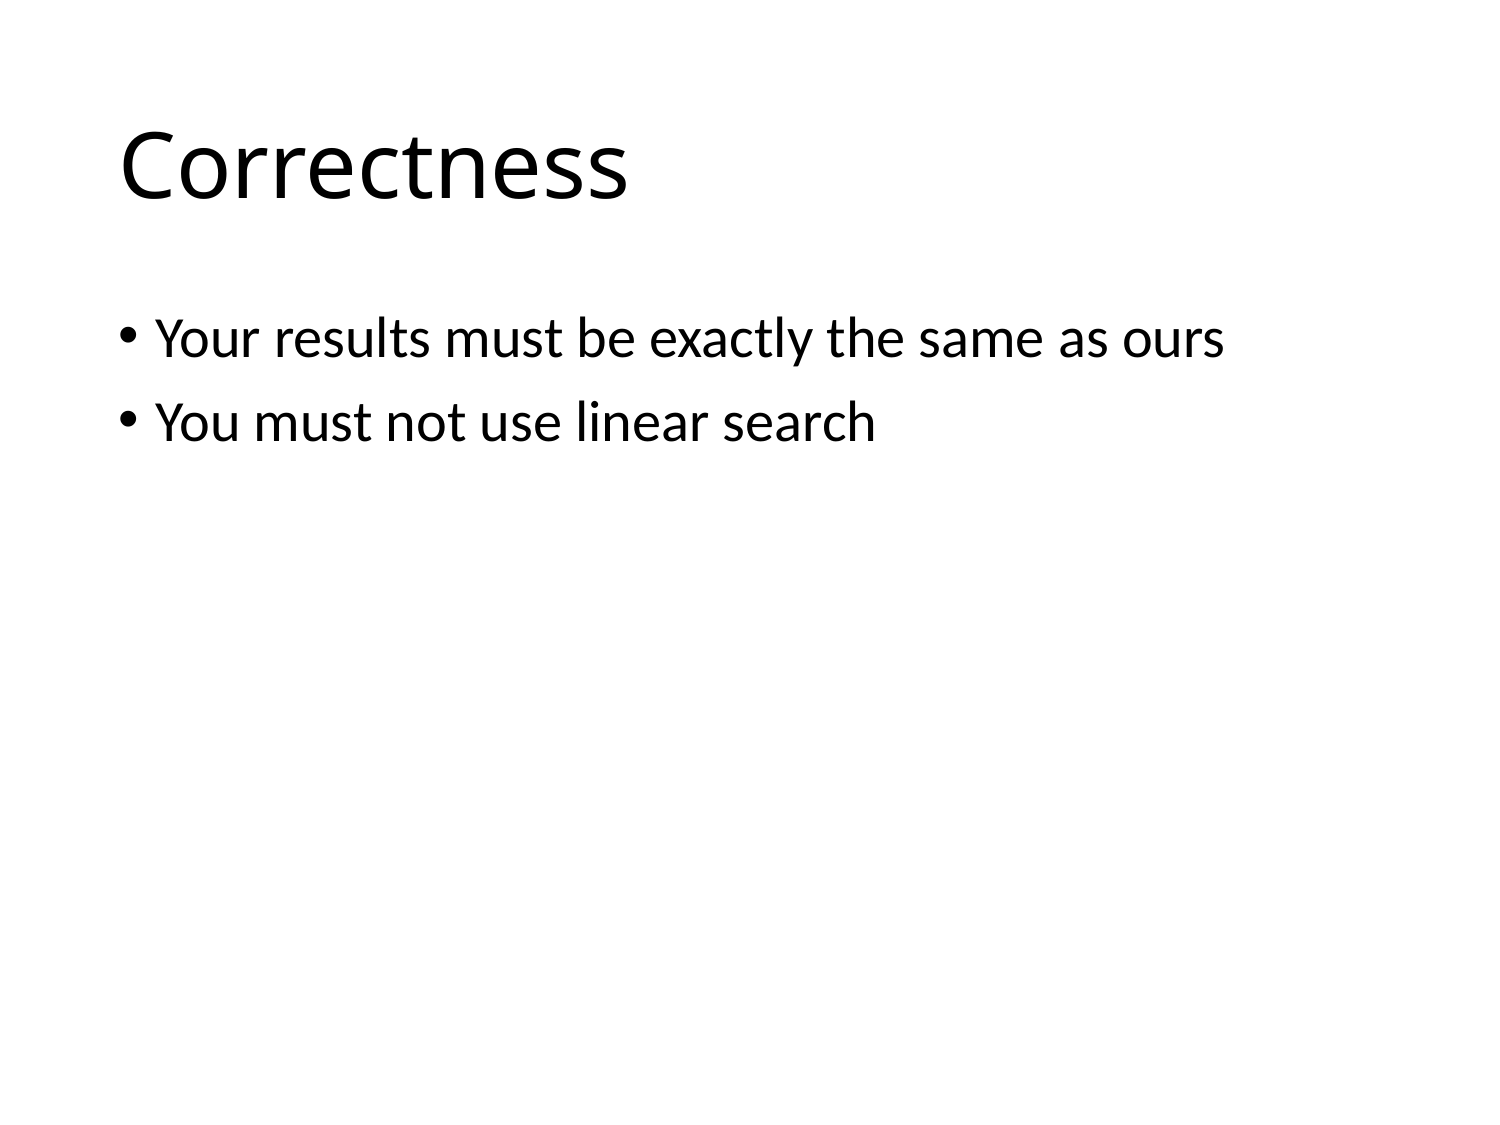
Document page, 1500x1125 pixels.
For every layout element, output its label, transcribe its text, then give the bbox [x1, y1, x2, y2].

title Correctness [103, 59, 1397, 278]
list Your results must be exactly the same as ours You must not use linear search [103, 299, 1397, 1014]
